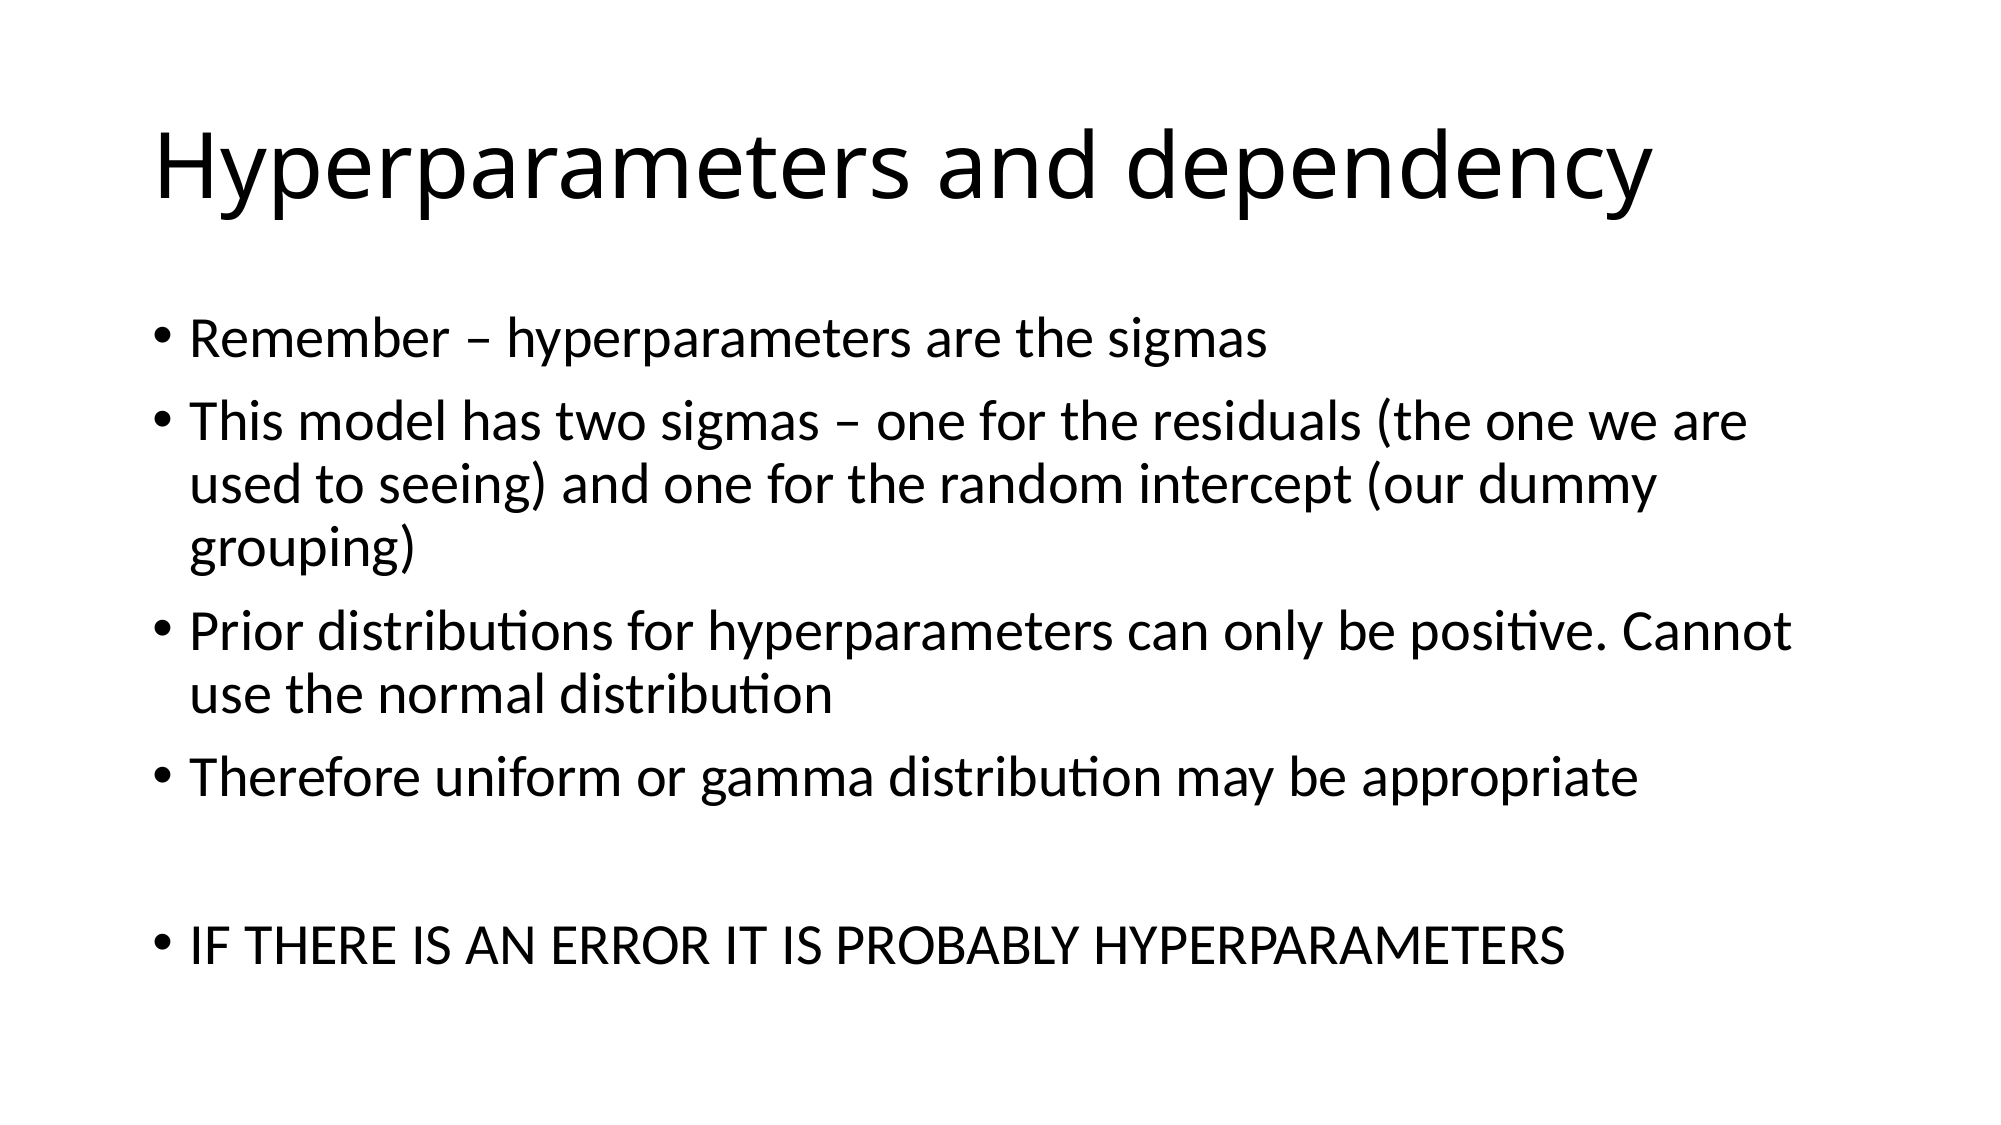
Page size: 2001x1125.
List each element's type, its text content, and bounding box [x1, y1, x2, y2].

list Remember – hyperparameters are the sigmas This model has two sigmas – one for the residuals (the one we are used to seeing) and one for the random intercept (our dummy grouping) Prior distributions for hyperparameters can only be positive. Cannot use the normal distribution Therefore uniform or gamma distribution may be appropriate IF THERE IS AN ERROR IT IS PROBABLY HYPERPARAMETERS [137, 299, 1863, 1014]
title Hyperparameters and dependency [137, 59, 1863, 278]
